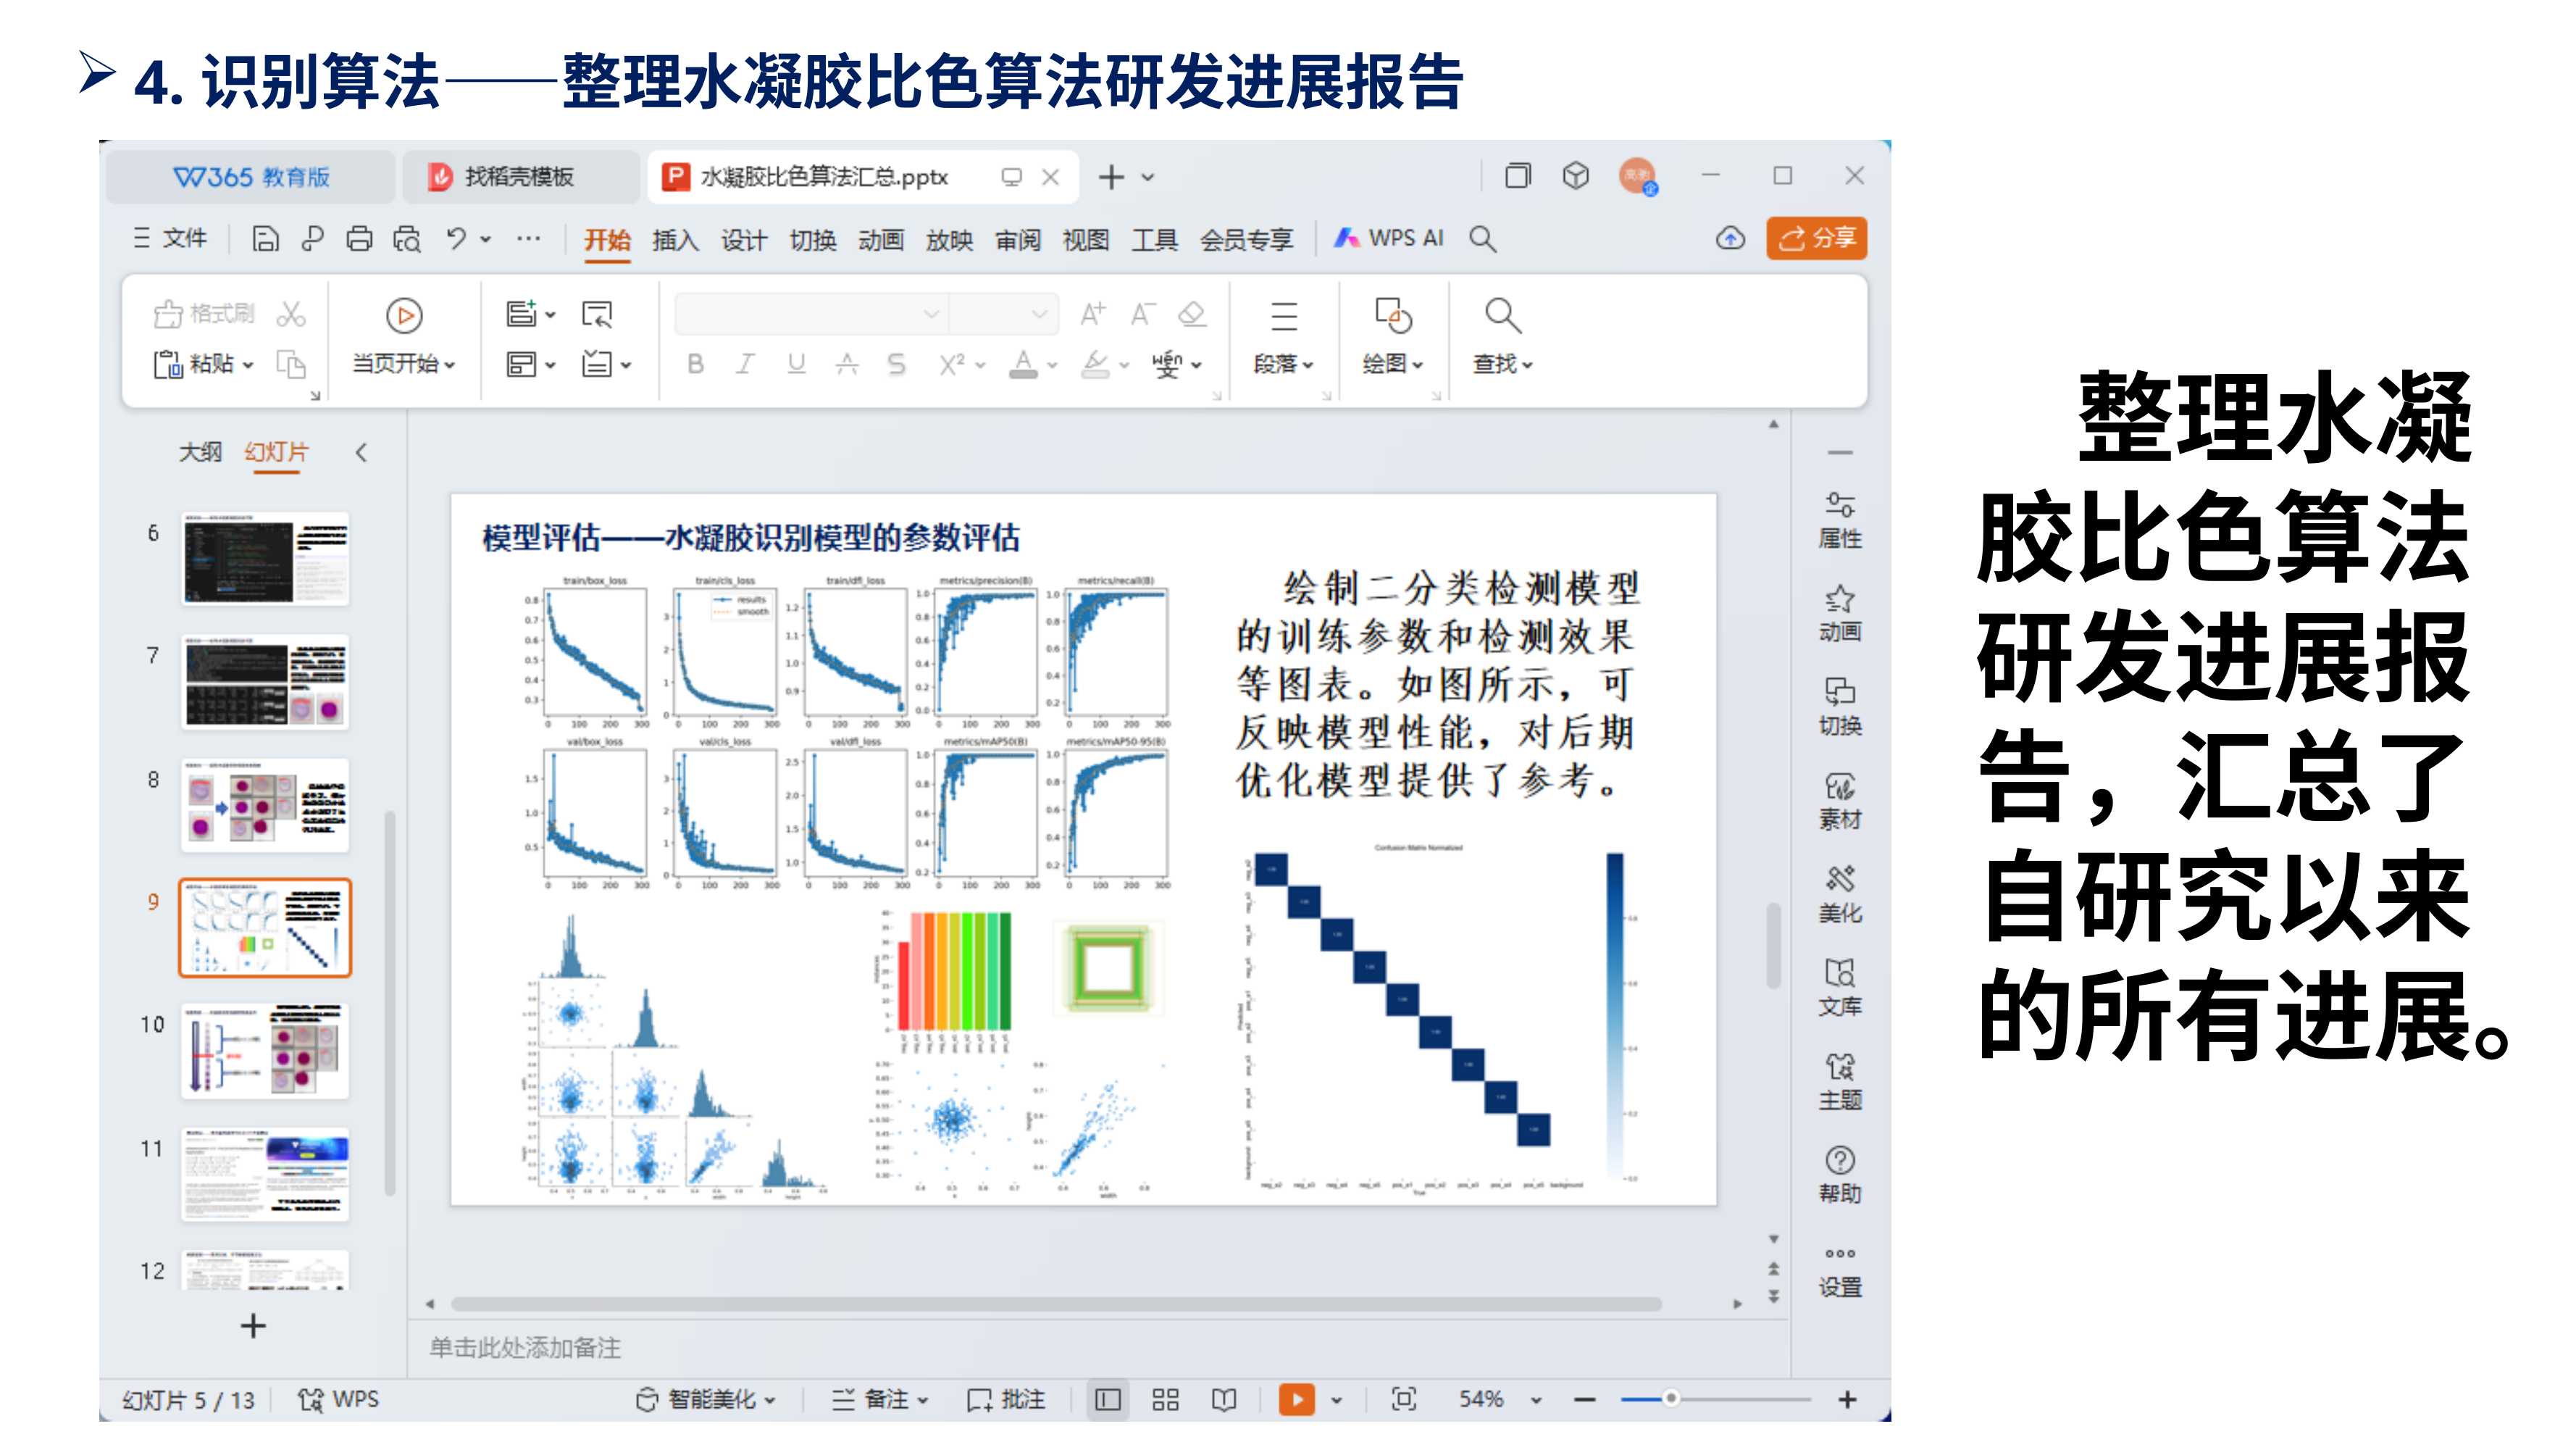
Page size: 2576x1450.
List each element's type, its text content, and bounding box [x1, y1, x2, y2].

text_box 4.识别算法——整理水凝胶比色算法研发进展报告 [63, 16, 1606, 122]
picture [99, 140, 1891, 1422]
text_box 整理水凝胶比色算法研发进展报告，汇总了自研究以来的所有进展。 [1964, 349, 2513, 1100]
